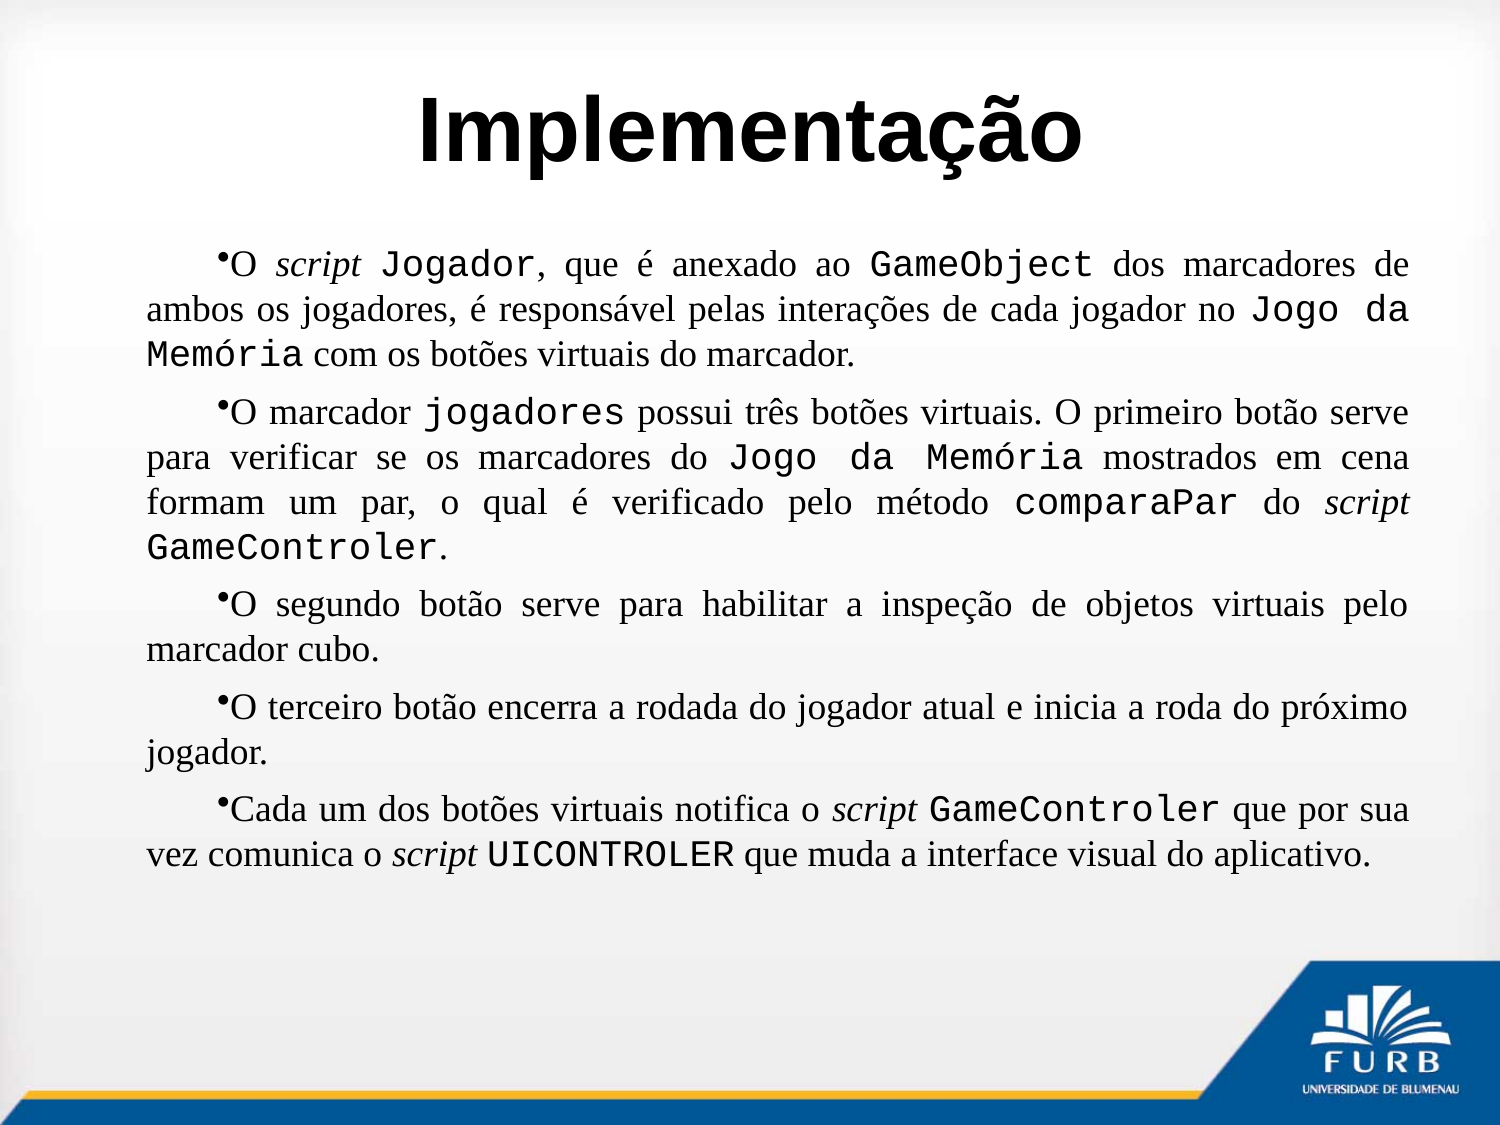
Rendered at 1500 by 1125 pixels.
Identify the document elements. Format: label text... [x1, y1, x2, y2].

title Implementação [76, 30, 1427, 219]
picture [0, 0, 1500, 1125]
list O script Jogador, que é anexado ao GameObject dos marcadores de ambos os jogadores, é responsável pelas interações de cada jogador no Jogo da Memória com os botões virtuais do marcador. O marcador jogadores possui três botões virtuais. O primeiro botão serve para verificar se os marcadores do Jogo da Memória mostrados em cena formam um par, o qual é verificado pelo método comparaPar do script GameControler. O segundo botão serve para habilitar a inspeção de objetos virtuais pelo marcador cubo. O terceiro botão encerra a rodada do jogador atual e inicia a roda do próximo jogador. Cada um dos botões virtuais notifica o script GameControler que por sua vez comunica o script UICONTROLER que muda a interface visual do aplicativo. [74, 231, 1426, 1036]
